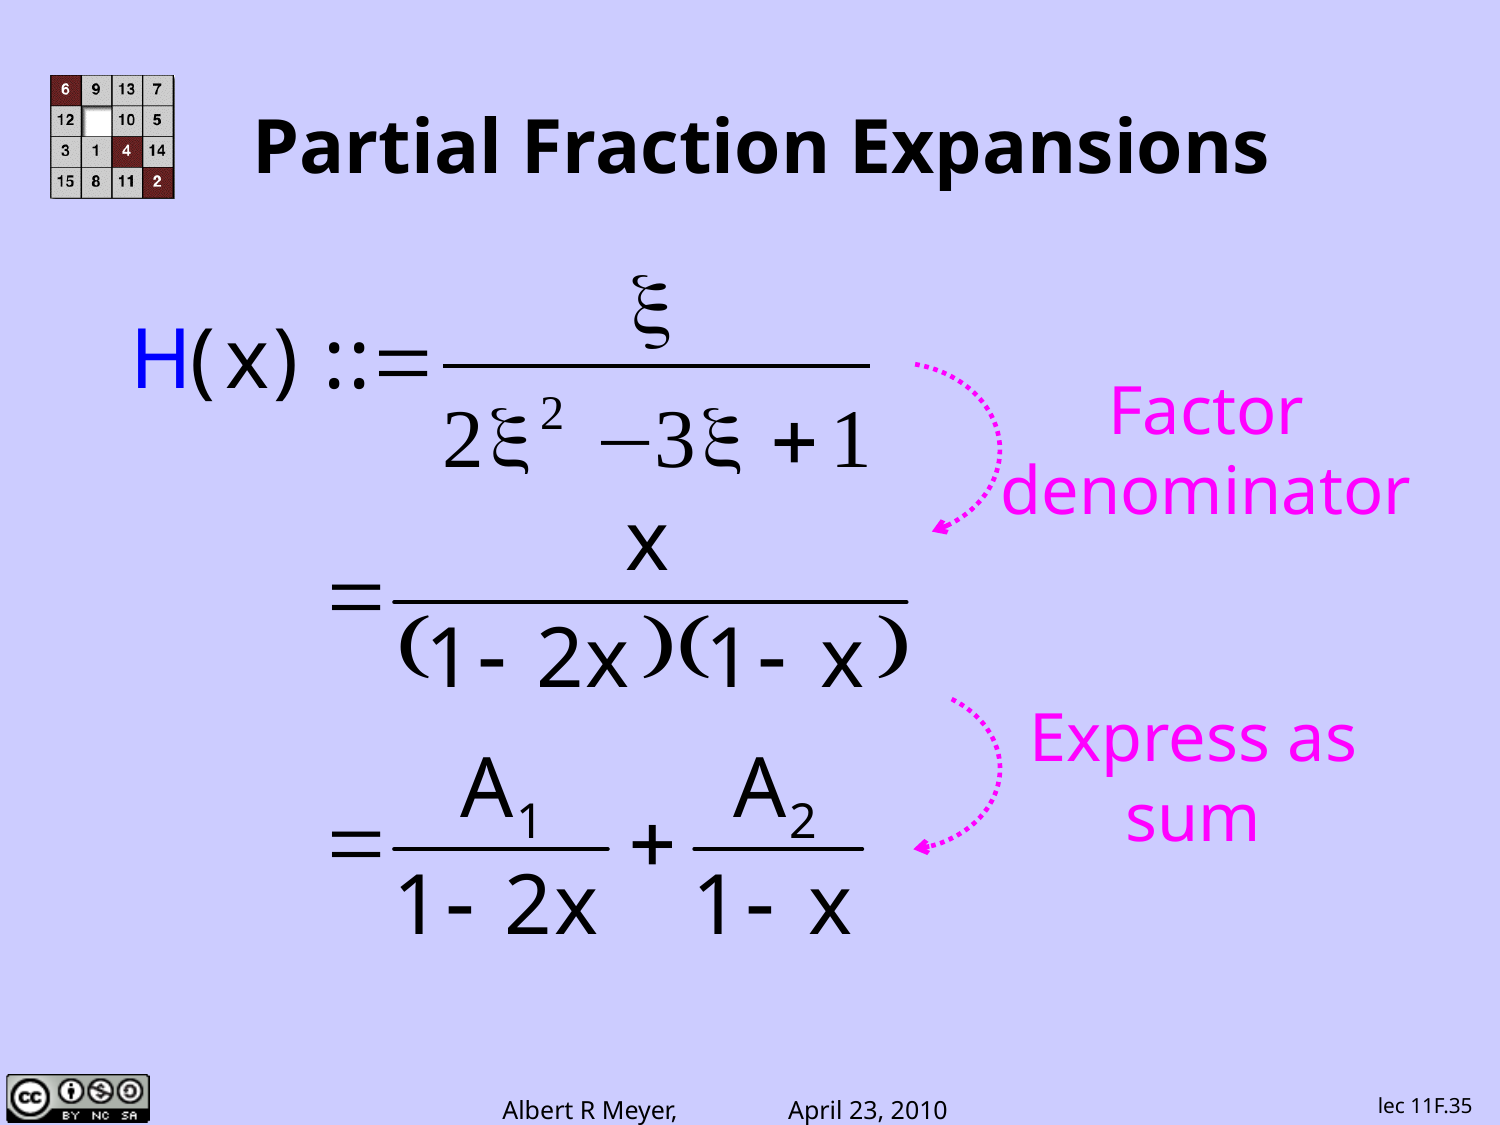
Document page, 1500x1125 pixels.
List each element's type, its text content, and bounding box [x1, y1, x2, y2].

slide_number lec 11F.35 [1049, 1084, 1488, 1125]
picture [6, 1074, 150, 1123]
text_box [124, 752, 867, 941]
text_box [124, 506, 913, 701]
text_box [130, 238, 876, 475]
picture [50, 75, 175, 199]
title Partial Fraction Expansions [237, 49, 1476, 238]
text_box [799, 687, 1426, 865]
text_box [787, 360, 1438, 538]
